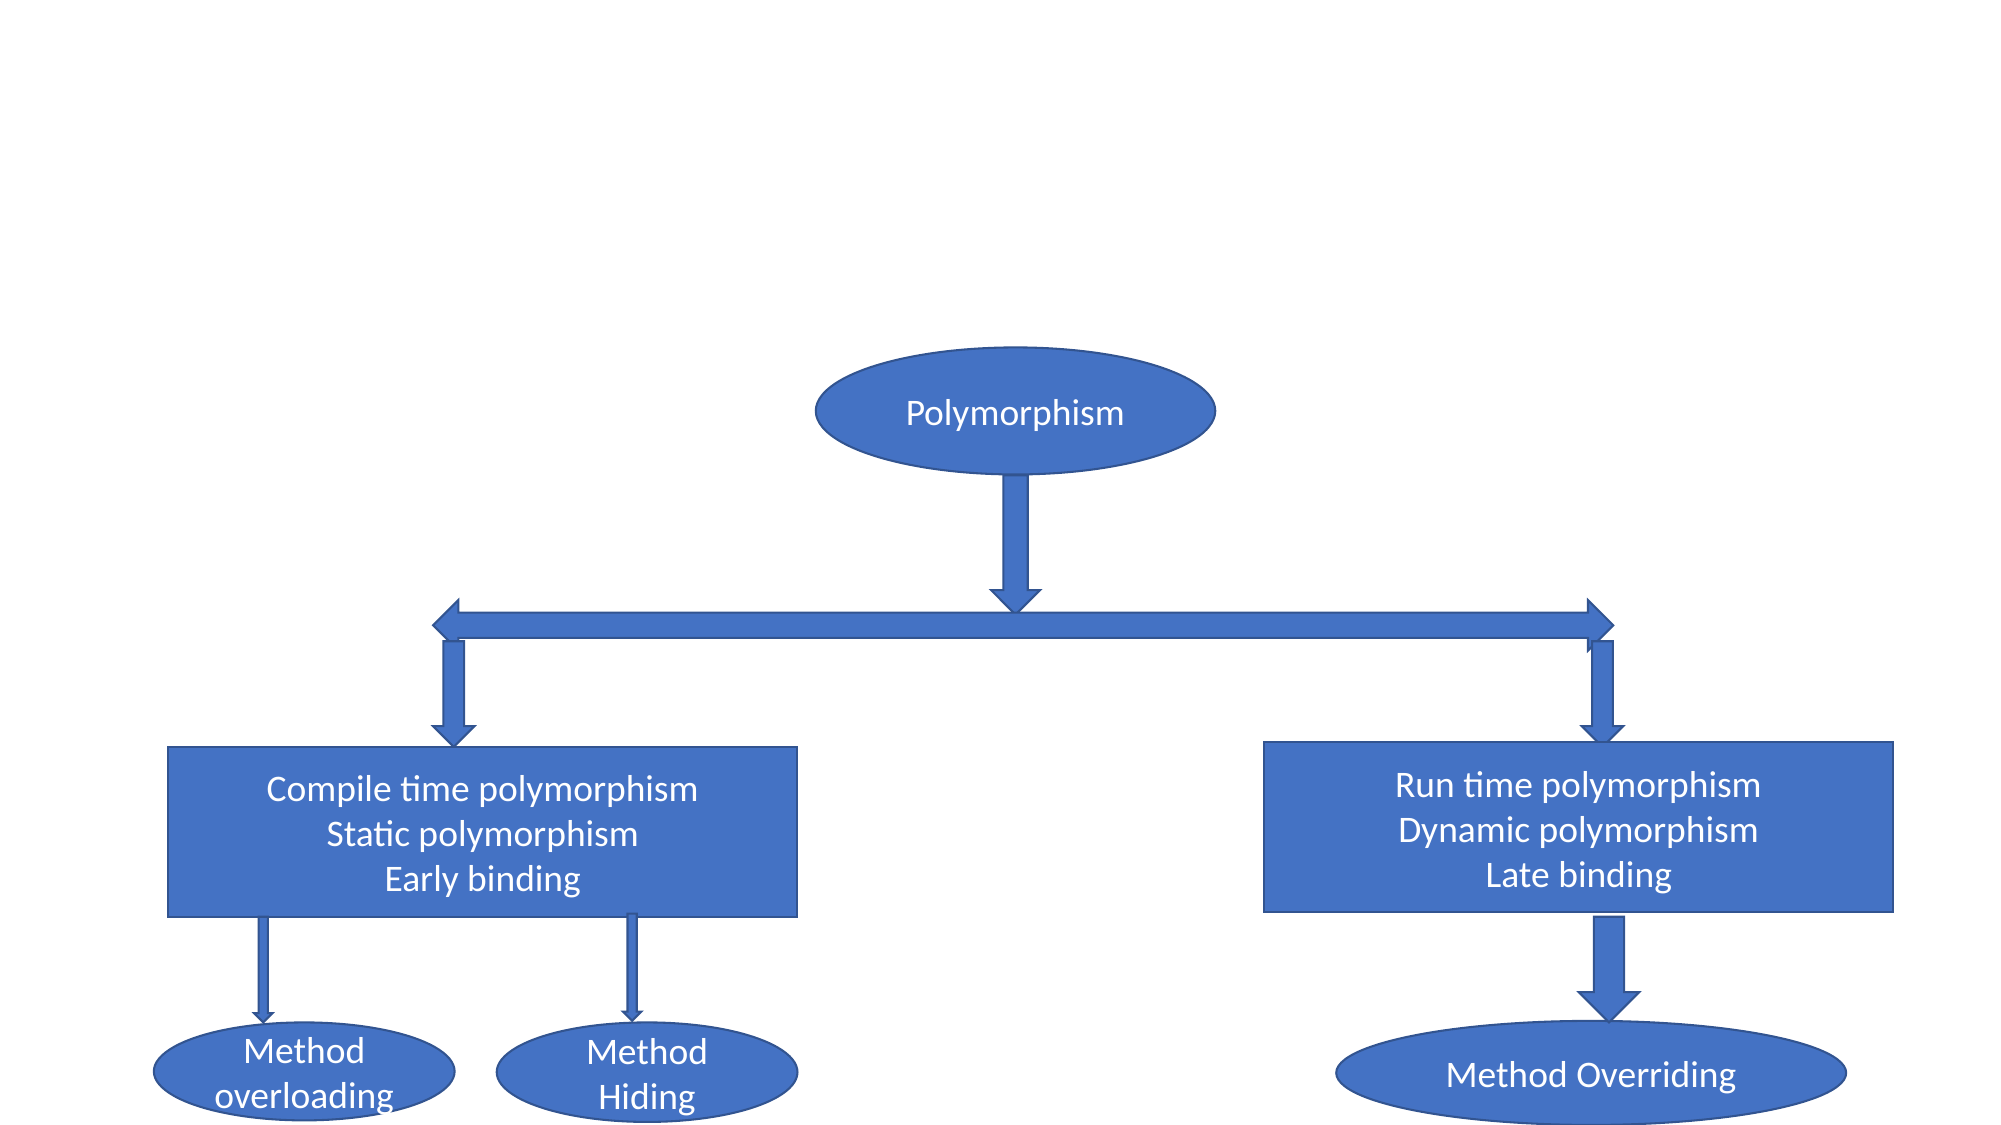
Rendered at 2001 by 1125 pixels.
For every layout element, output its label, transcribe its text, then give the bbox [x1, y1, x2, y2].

text_box [620, 912, 644, 1023]
text_box Method Overriding [1335, 1019, 1848, 1125]
text_box [1579, 640, 1626, 741]
text_box Method overloading [152, 1021, 456, 1122]
text_box Run time polymorphism Dynamic polymorphism Late binding [1263, 741, 1894, 913]
text_box [988, 474, 1043, 611]
text_box [430, 640, 477, 746]
text_box Method Hiding [495, 1021, 799, 1123]
text_box [1576, 915, 1642, 1024]
text_box [251, 915, 275, 1024]
text_box [431, 597, 1615, 654]
text_box Polymorphism [814, 346, 1217, 476]
text_box Compile time polymorphism Static polymorphism Early binding [167, 746, 798, 918]
